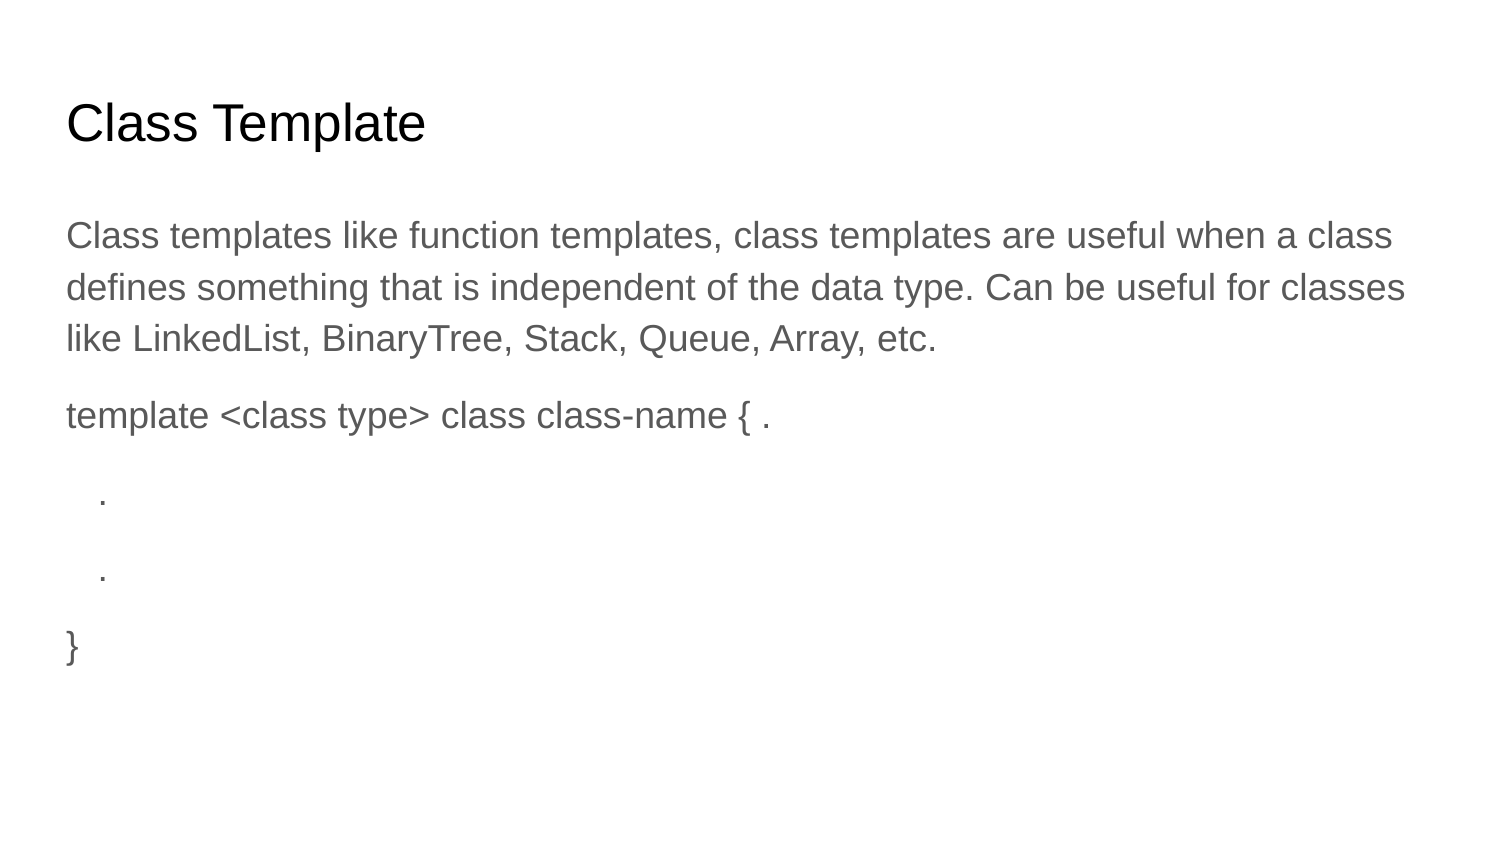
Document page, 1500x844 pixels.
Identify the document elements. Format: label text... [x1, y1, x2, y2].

title Class Template [51, 72, 1449, 167]
list Class templates like function templates, class templates are useful when a class defines something that is independent of the data type. Can be useful for classes like LinkedList, BinaryTree, Stack, Queue, Array, etc. template <class type> class class-name { . . . } [51, 189, 1449, 750]
